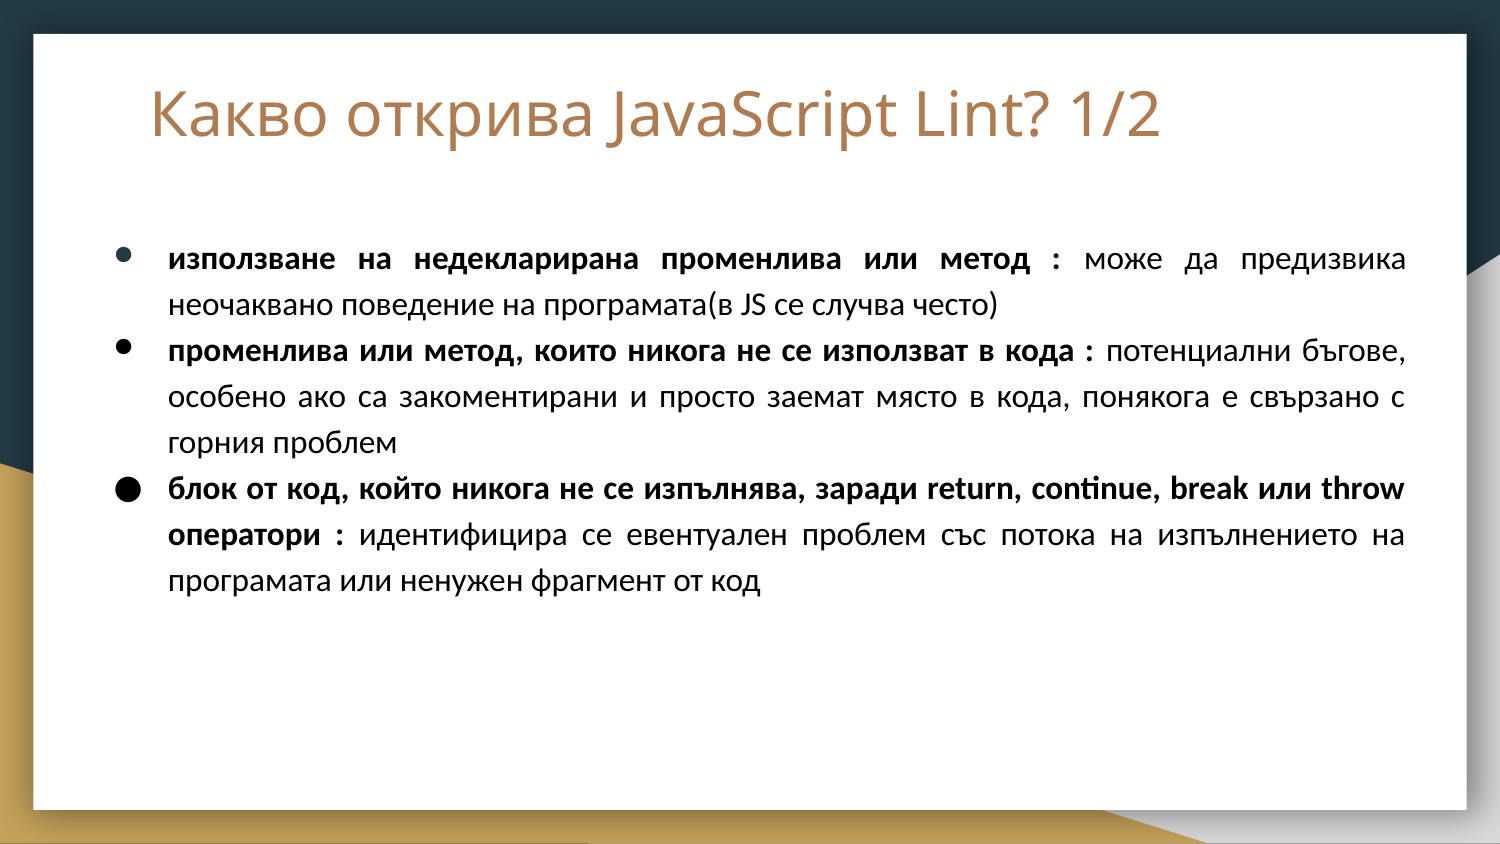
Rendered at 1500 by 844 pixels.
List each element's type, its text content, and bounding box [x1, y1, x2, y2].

title Какво открива JavaScript Lint? 1/2 [134, 58, 1366, 215]
list използване на недекларирана променлива или метод : може да предизвика неочаквано поведение на програмата(в JS се случва често) променлива или метод, които никога не се използват в кода : потенциални бъгове, особено ако са закоментирани и просто заемат място в кода, понякога е свързано с горния проблем блок от код, който никога не се изпълнява, заради return, continue, break или throw оператори : идентифицира се евентуален проблем със потока на изпълнението на програмата или ненужен фрагмент от код [77, 215, 1422, 694]
